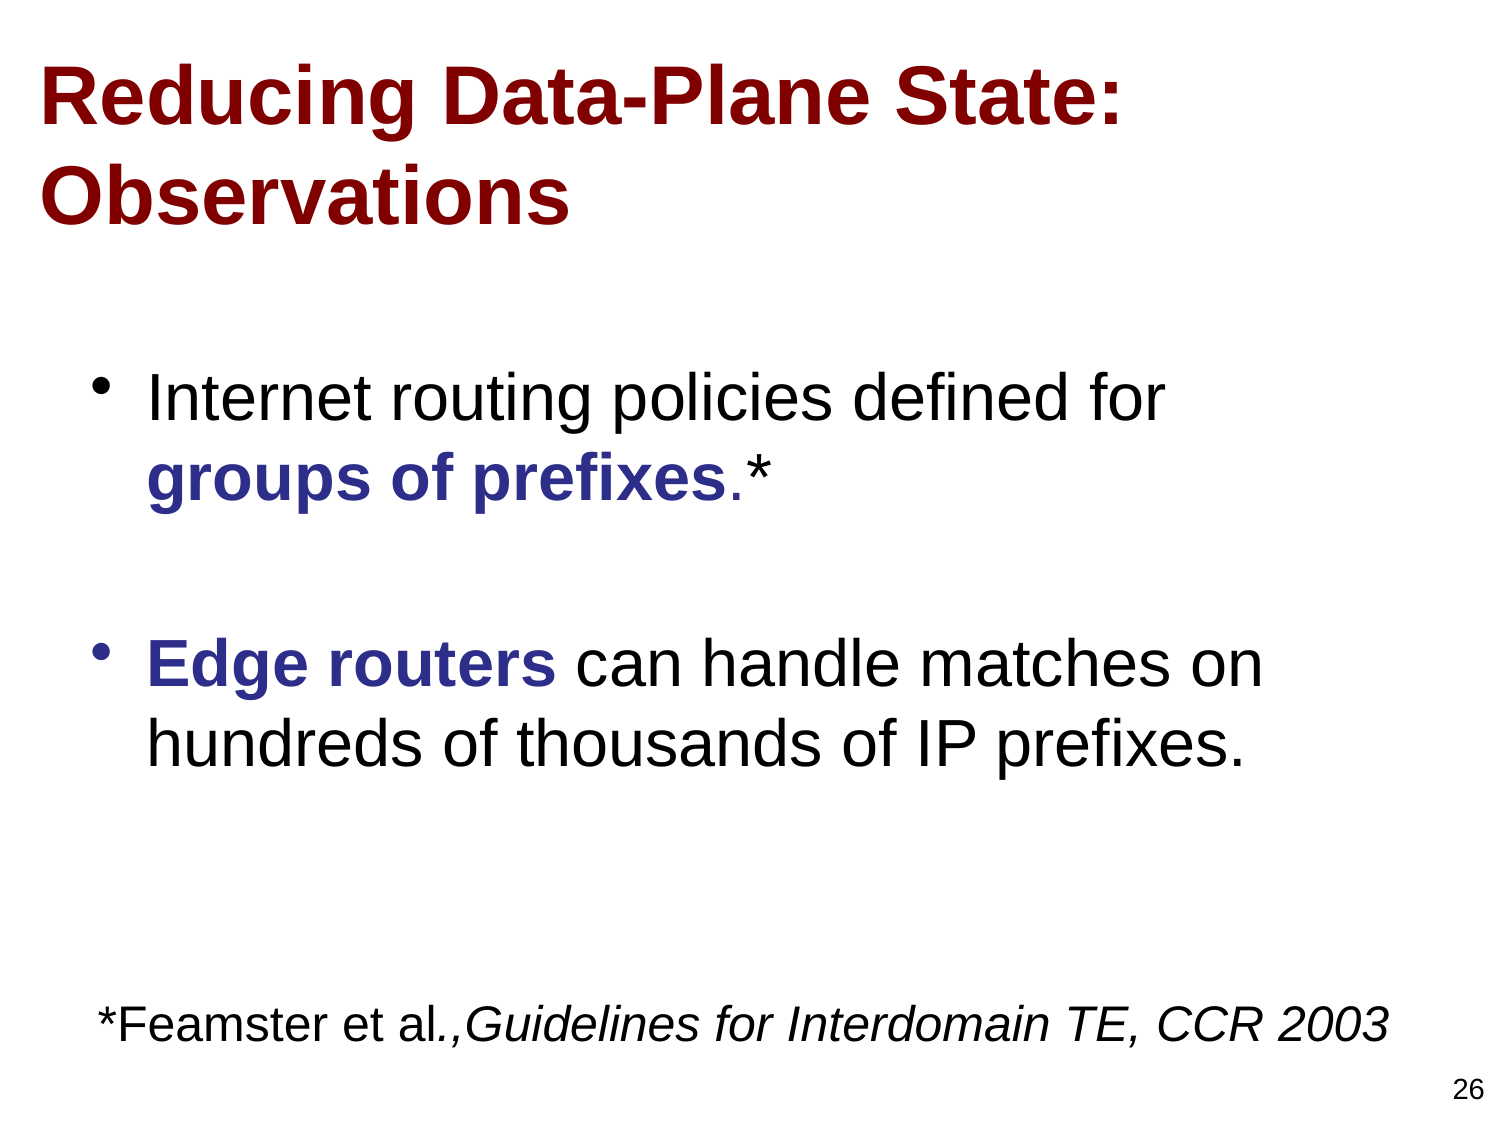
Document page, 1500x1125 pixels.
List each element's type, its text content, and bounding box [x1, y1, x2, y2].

title Reducing Data-Plane State: Observations [24, 47, 1463, 236]
list Internet routing policies defined for groups of prefixes.* Edge routers can handle matches on hundreds of thousands of IP prefixes. [74, 262, 1426, 984]
slide_number 26 [1149, 1062, 1500, 1101]
footer *Feamster et al.,Guidelines for Interdomain TE, CCR 2003 [24, 984, 1463, 1063]
